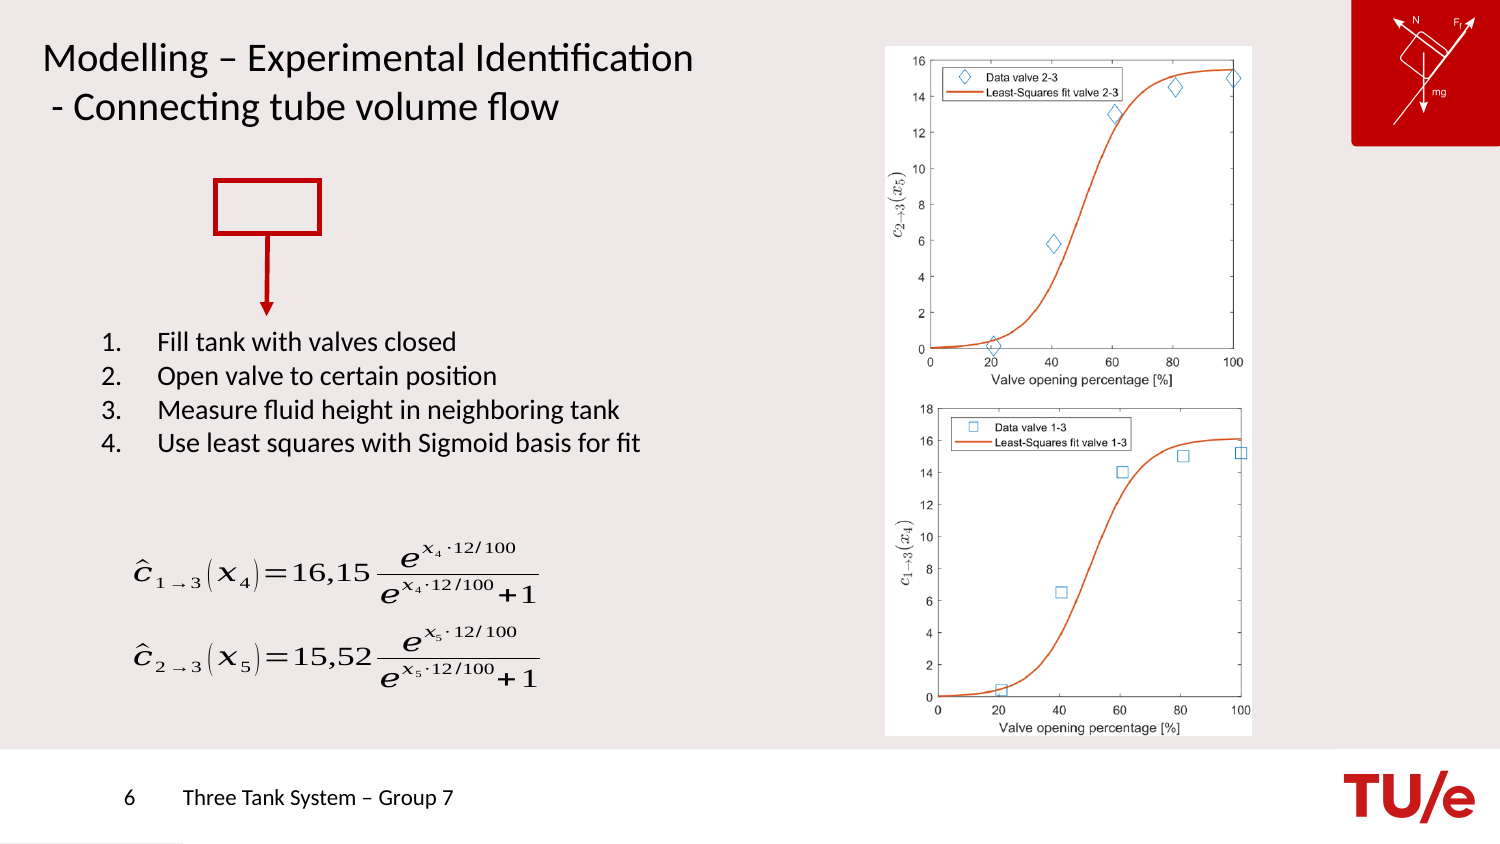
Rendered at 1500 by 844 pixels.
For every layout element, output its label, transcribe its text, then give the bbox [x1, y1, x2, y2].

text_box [1351, 0, 1500, 147]
text_box [215, 179, 321, 234]
footer Three Tank System – Group 7 [183, 749, 1339, 844]
picture [1339, 749, 1500, 844]
text_box Fill tank with valves closed Open valve to certain position Measure fluid height in neighboring tank Use least squares with Sigmoid basis for fit [86, 316, 657, 500]
title Modelling – Experimental Identification - Connecting tube volume flow [42, 31, 701, 152]
slide_number 6 [0, 749, 183, 844]
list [885, 46, 1252, 737]
